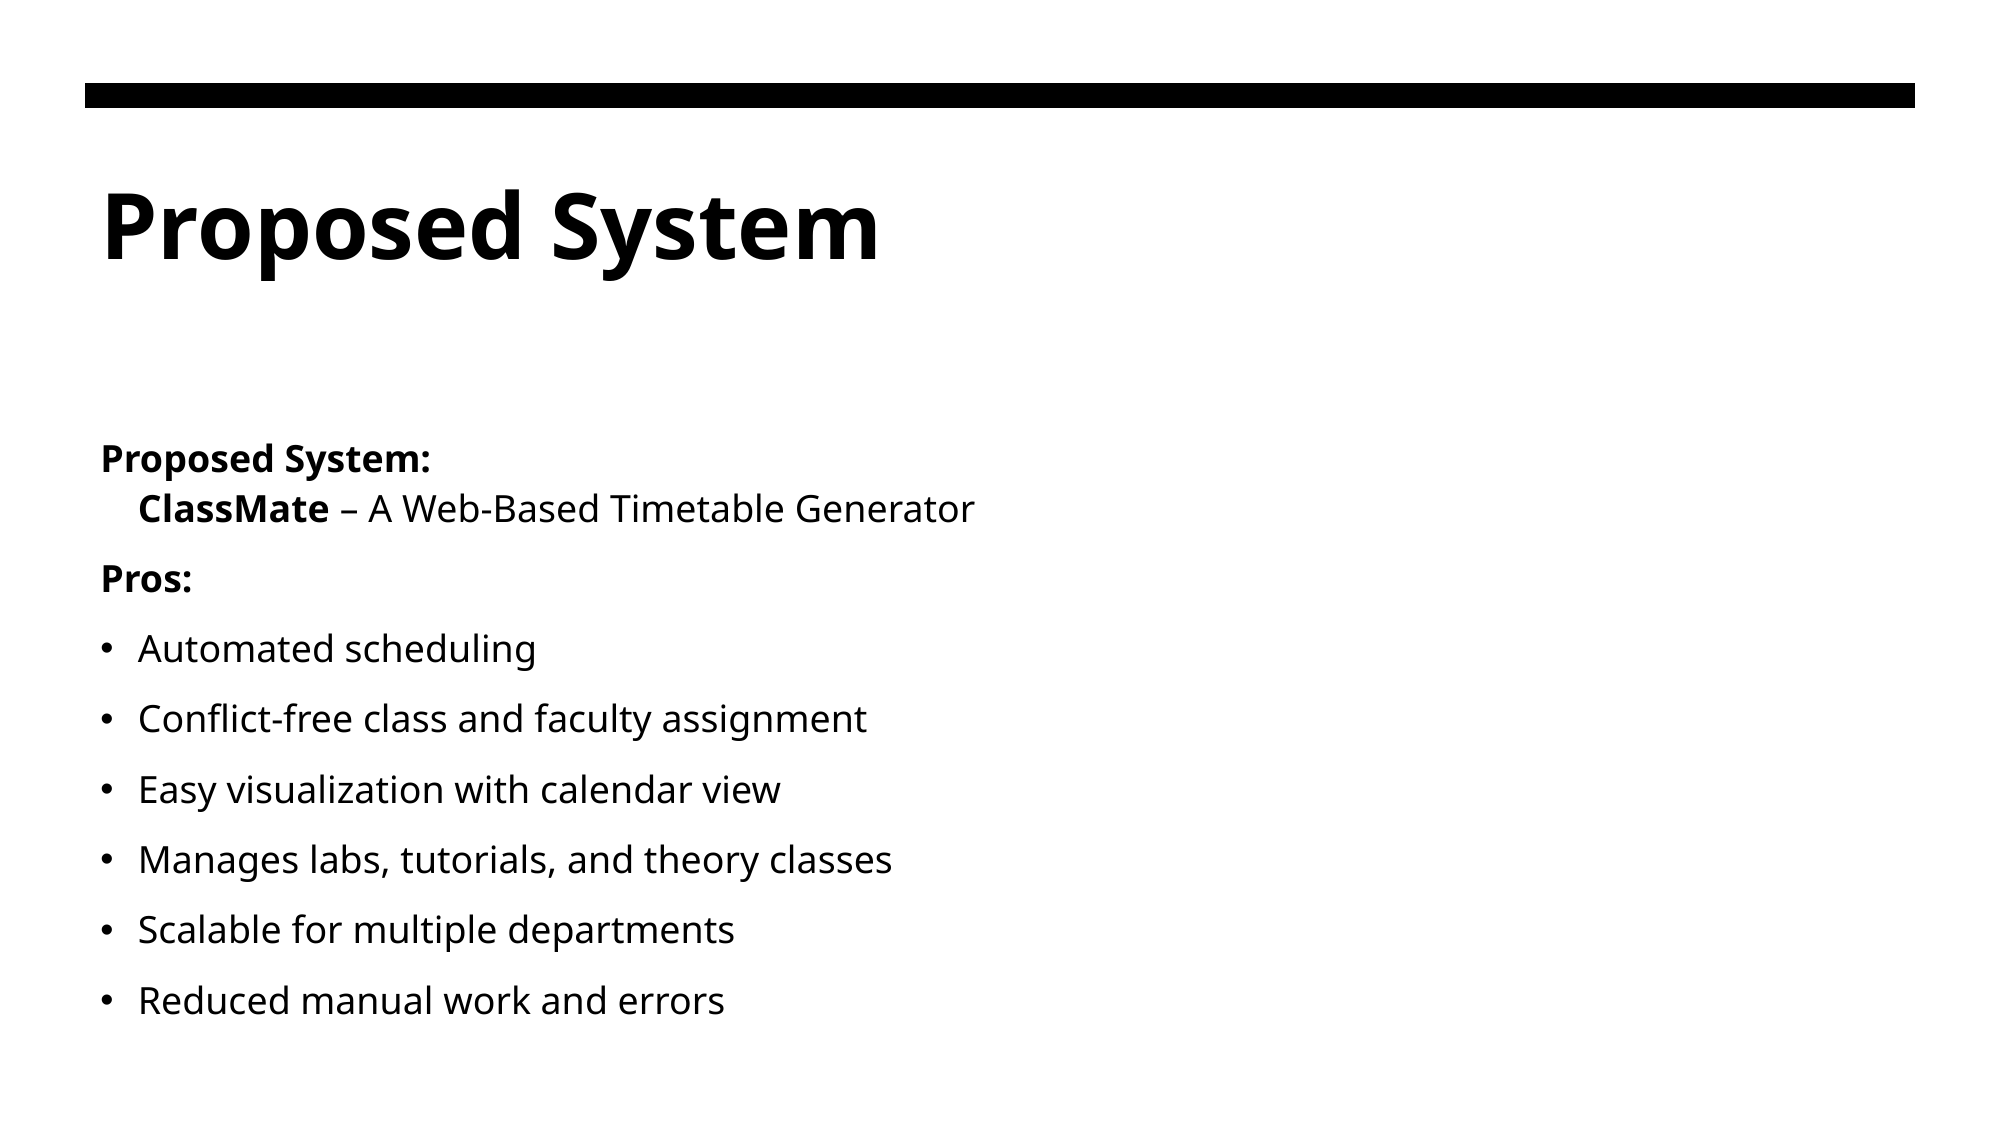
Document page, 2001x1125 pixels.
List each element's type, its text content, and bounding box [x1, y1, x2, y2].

title Proposed System [85, 160, 1916, 401]
list Proposed System: ClassMate – A Web-Based Timetable Generator Pros: Automated scheduling Conflict-free class and faculty assignment Easy visualization with calendar view Manages labs, tutorials, and theory classes Scalable for multiple departments Reduced manual work and errors [85, 423, 1916, 1041]
